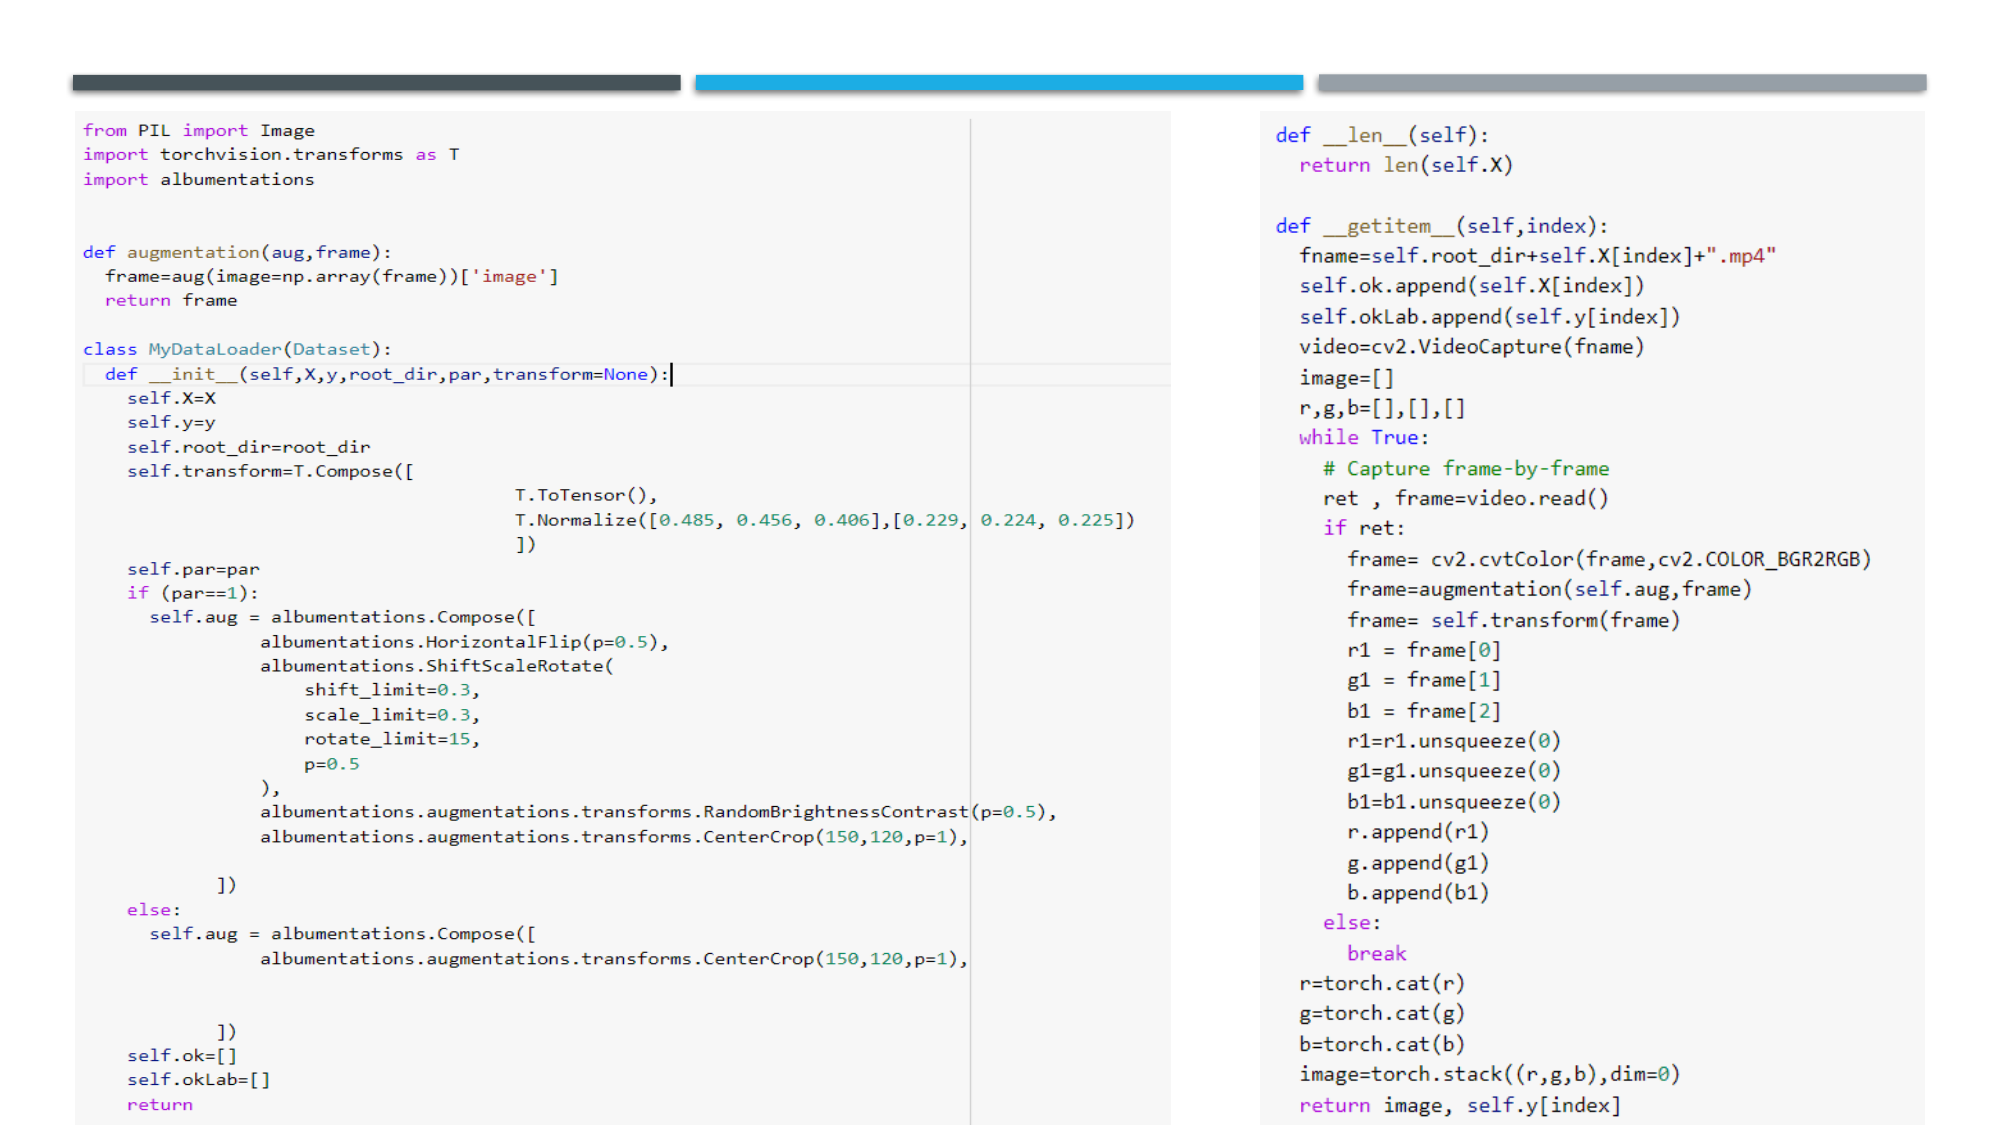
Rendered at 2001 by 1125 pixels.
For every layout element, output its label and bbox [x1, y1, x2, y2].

picture [1259, 111, 1926, 1125]
picture [74, 111, 1172, 1125]
